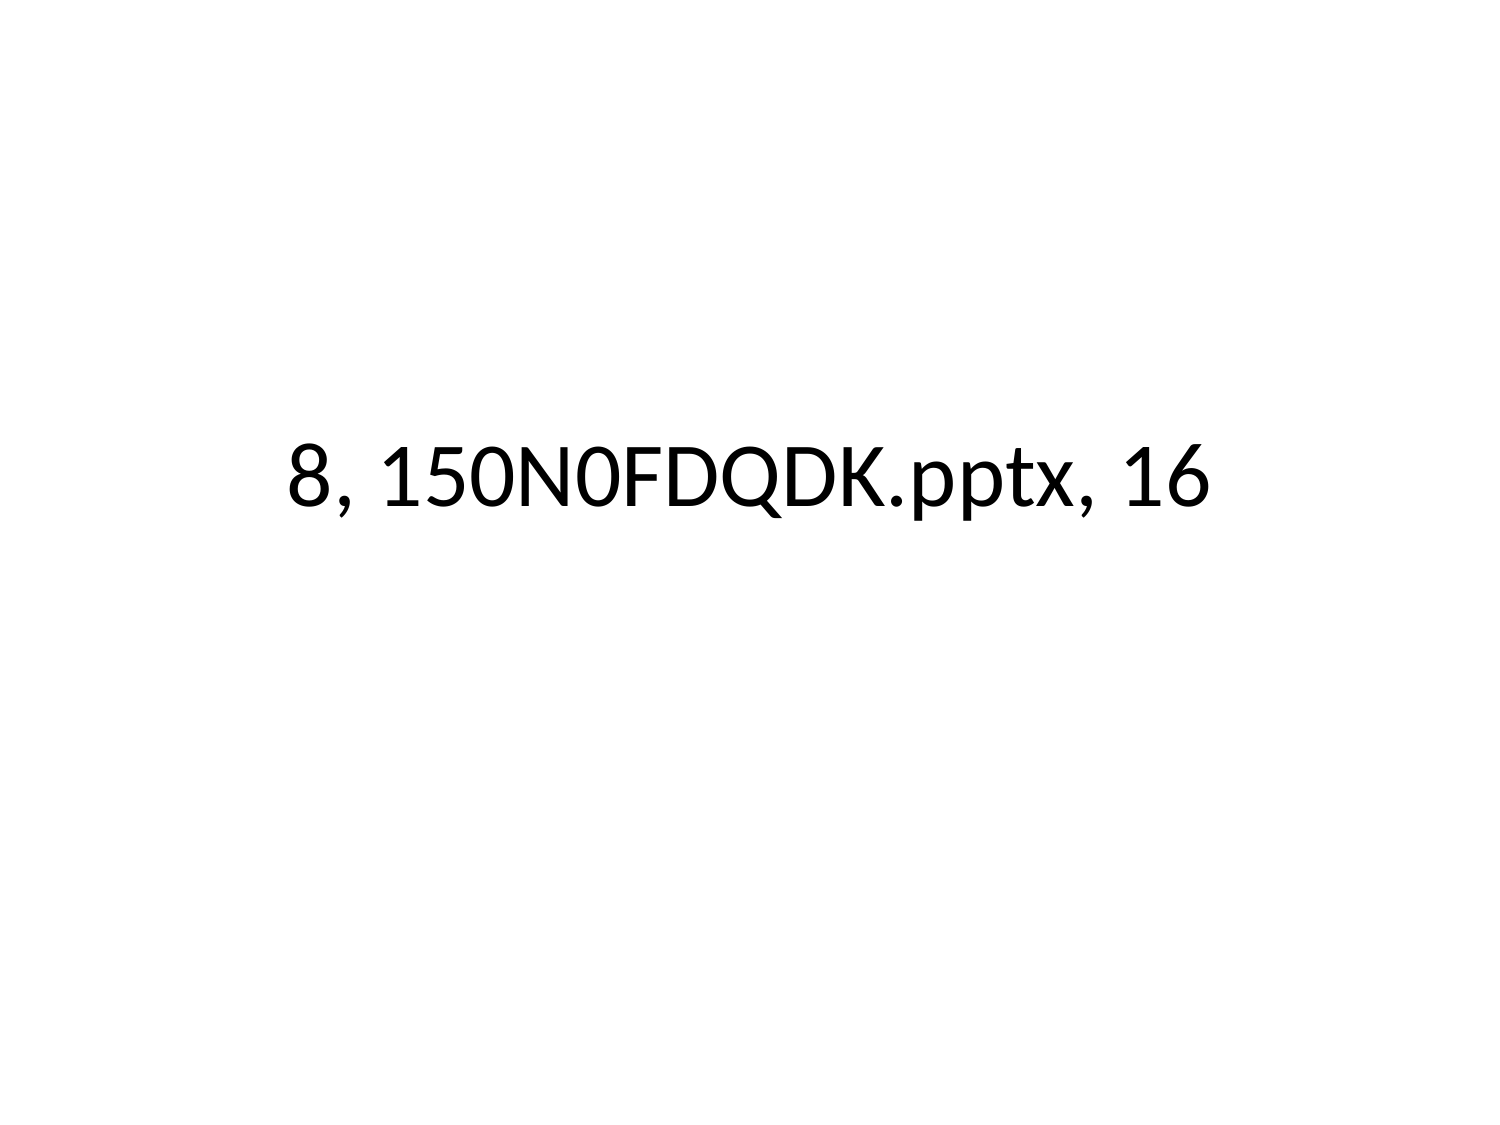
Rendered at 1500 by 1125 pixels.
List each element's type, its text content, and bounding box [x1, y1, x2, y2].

title 8, 150N0FDQDK.pptx, 16 [112, 349, 1388, 591]
